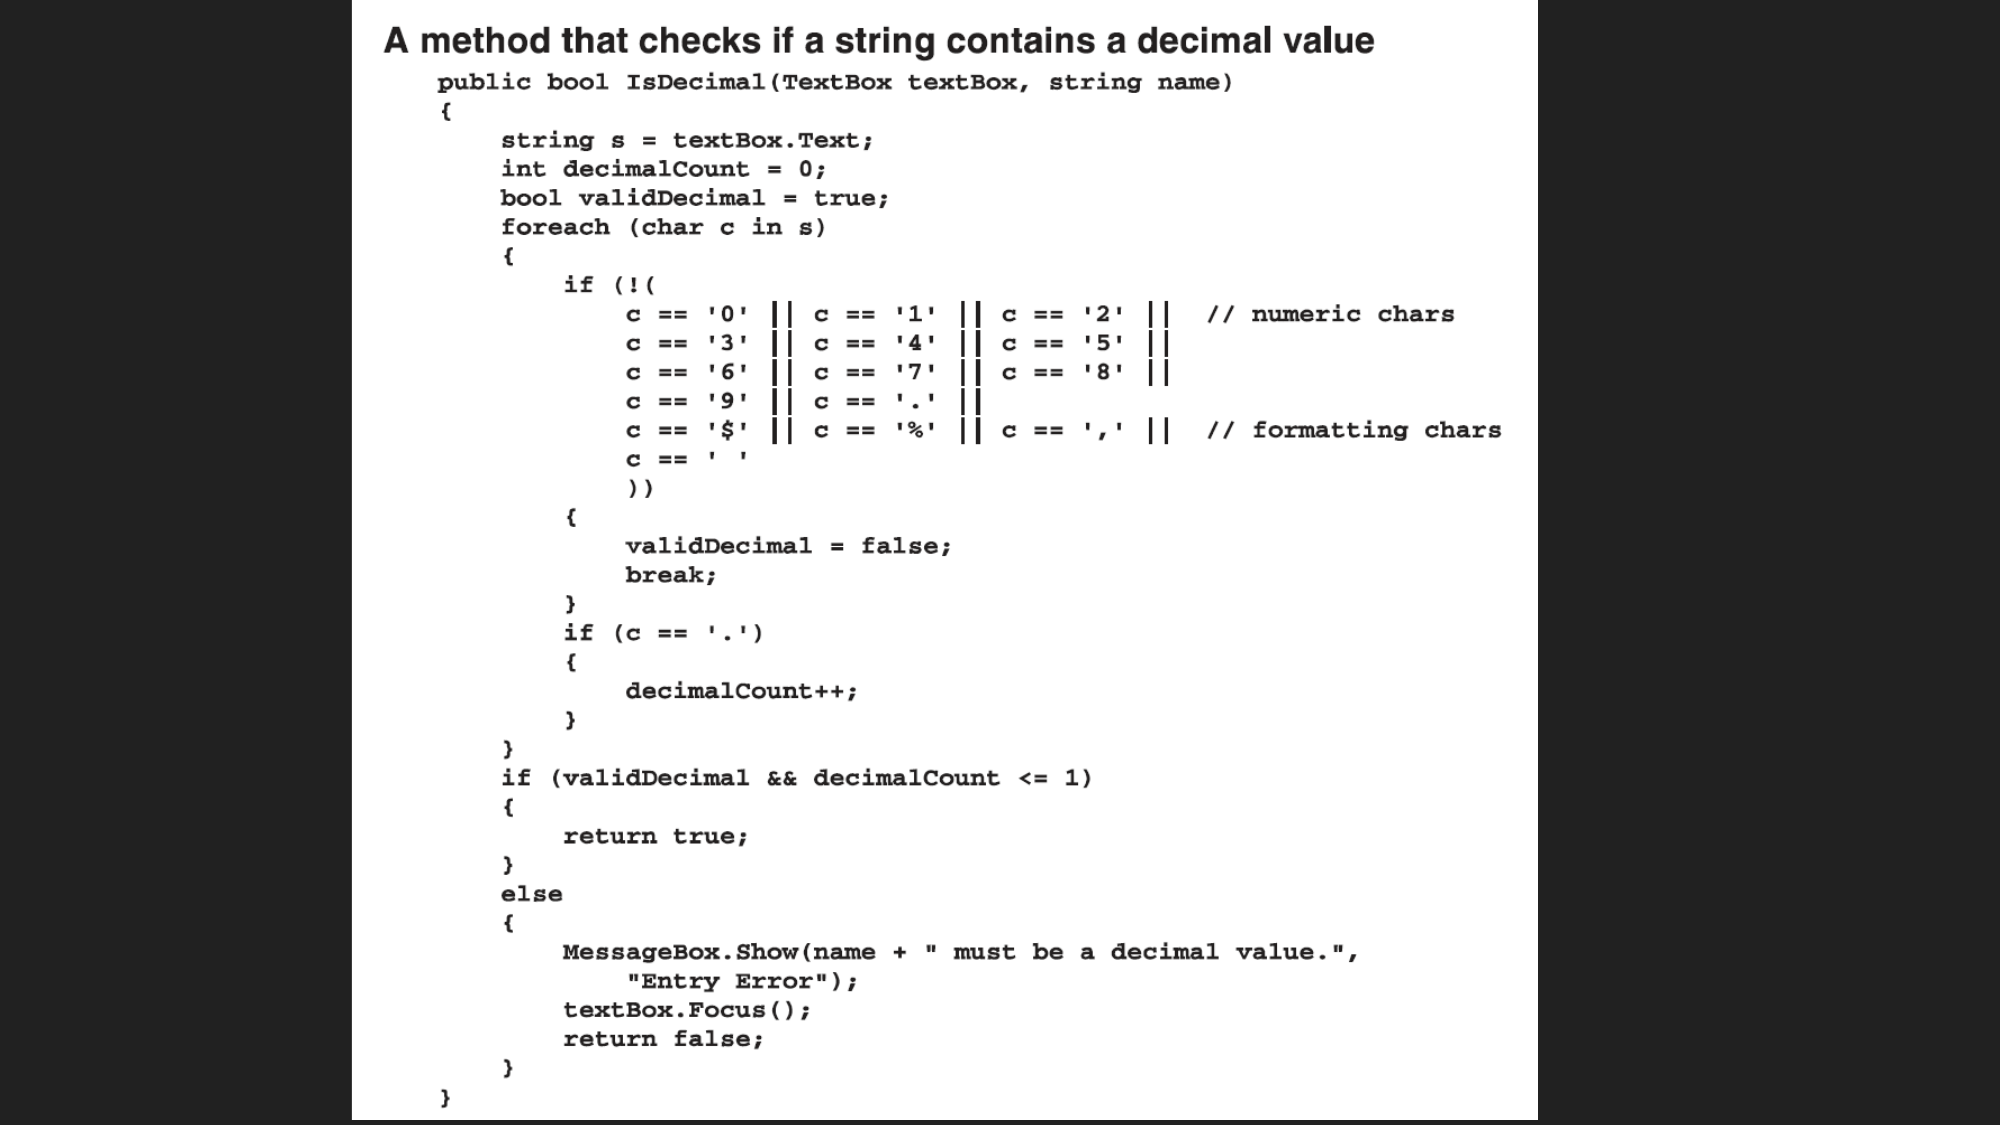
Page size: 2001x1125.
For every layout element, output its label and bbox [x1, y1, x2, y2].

picture [351, 0, 1539, 1120]
